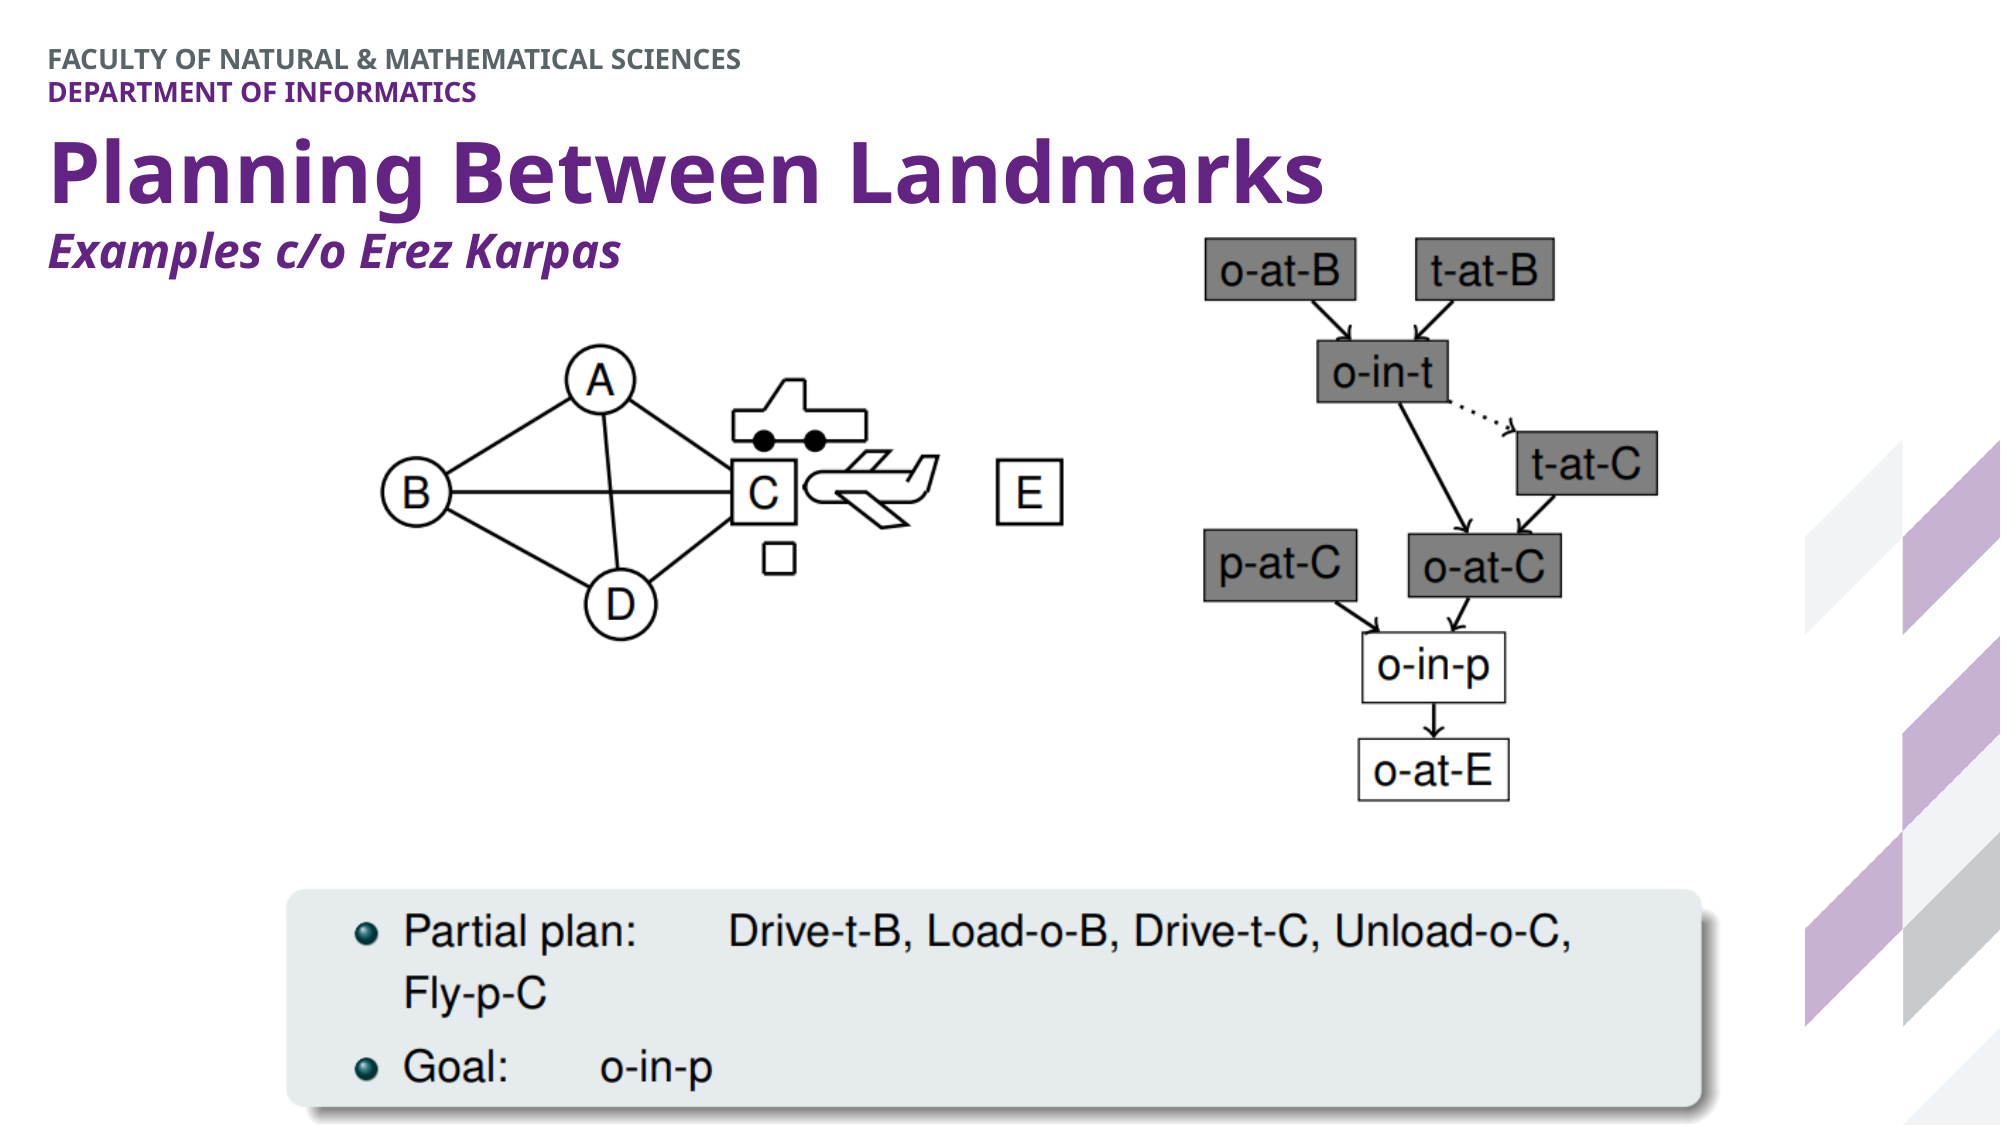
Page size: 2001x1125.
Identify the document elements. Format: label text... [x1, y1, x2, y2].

title Planning Between Landmarks Examples c/o Erez Karpas [47, 118, 1772, 280]
picture [248, 229, 1750, 1125]
